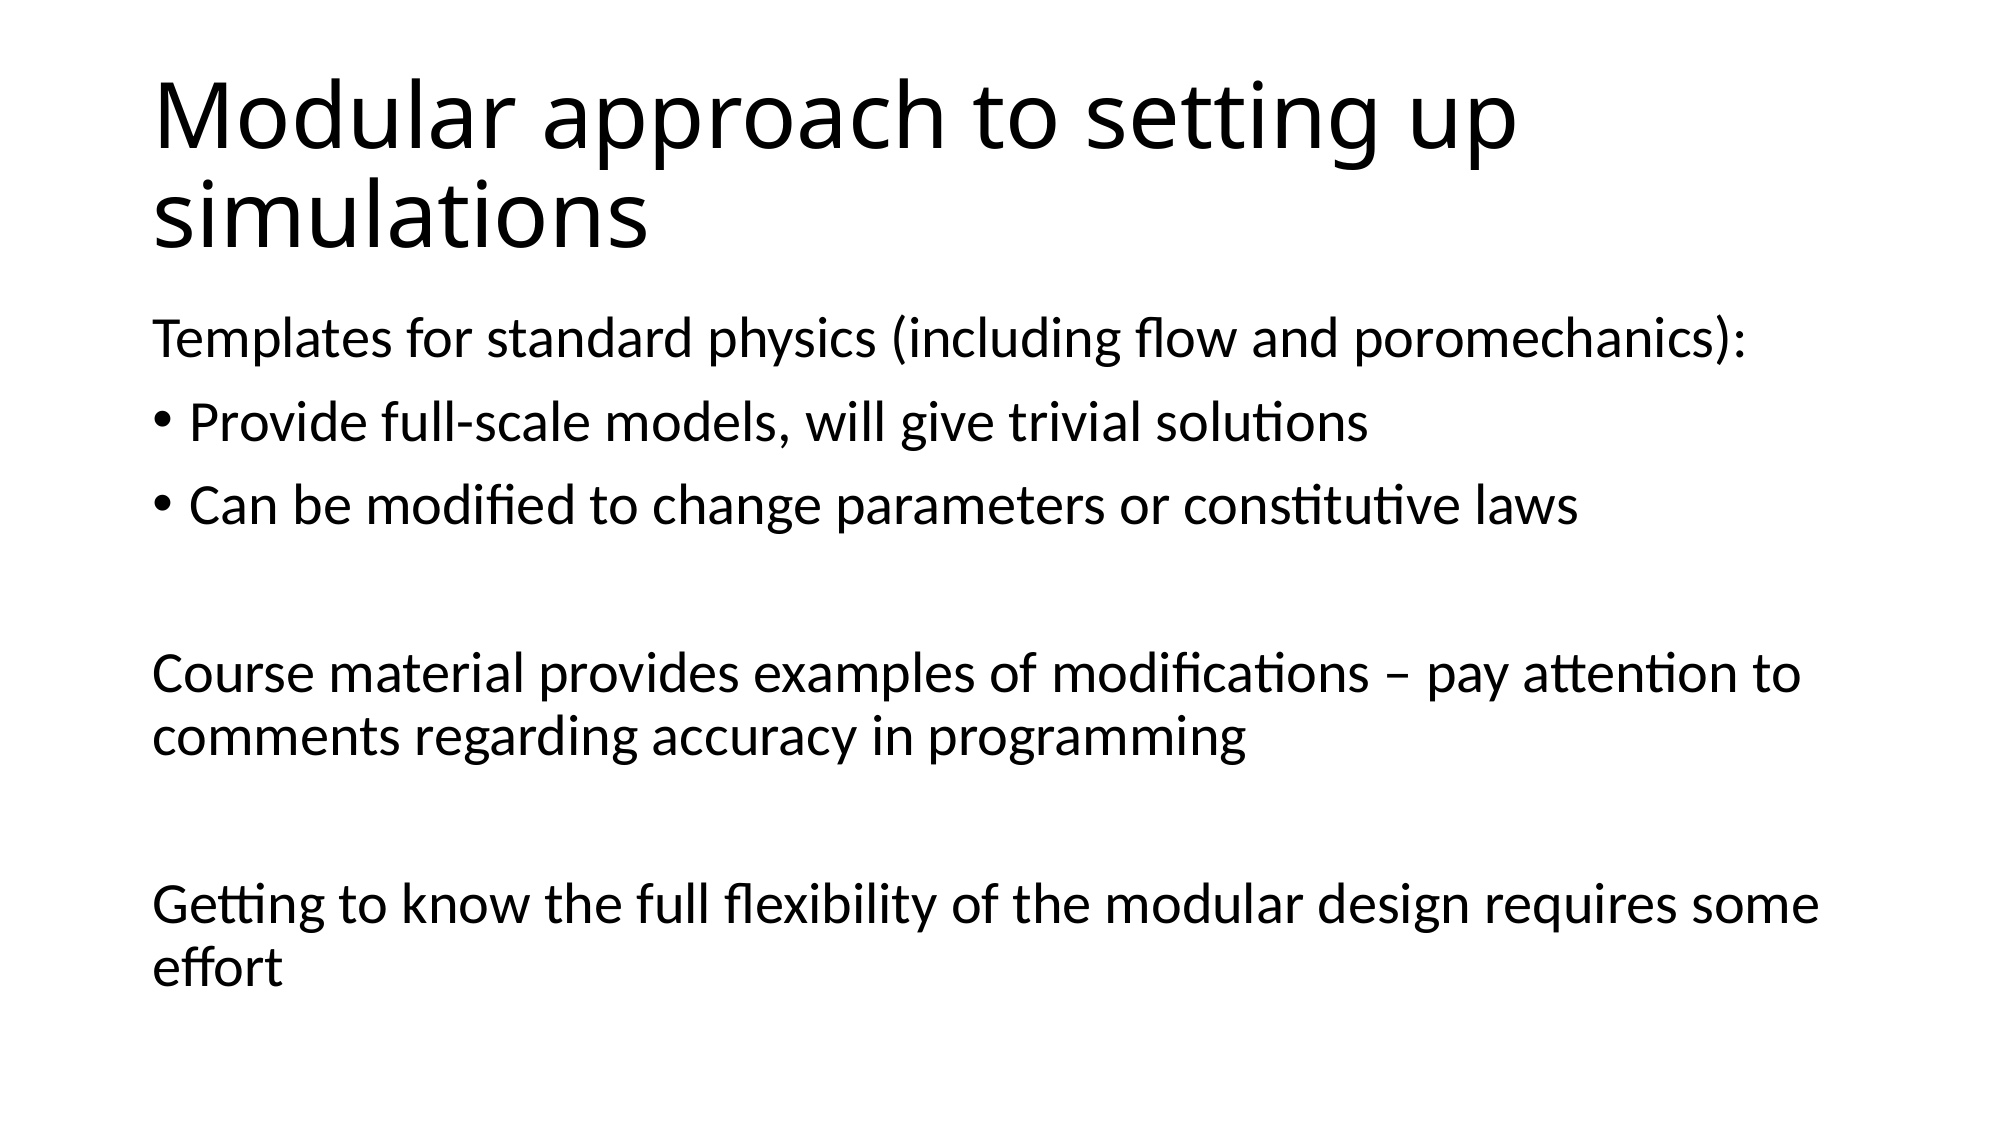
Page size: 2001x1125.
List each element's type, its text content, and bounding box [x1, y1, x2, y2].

title Modular approach to setting up simulations [137, 59, 1863, 278]
list Templates for standard physics (including flow and poromechanics): Provide full-scale models, will give trivial solutions Can be modified to change parameters or constitutive laws Course material provides examples of modifications – pay attention to comments regarding accuracy in programming Getting to know the full flexibility of the modular design requires some effort [137, 299, 1863, 1014]
